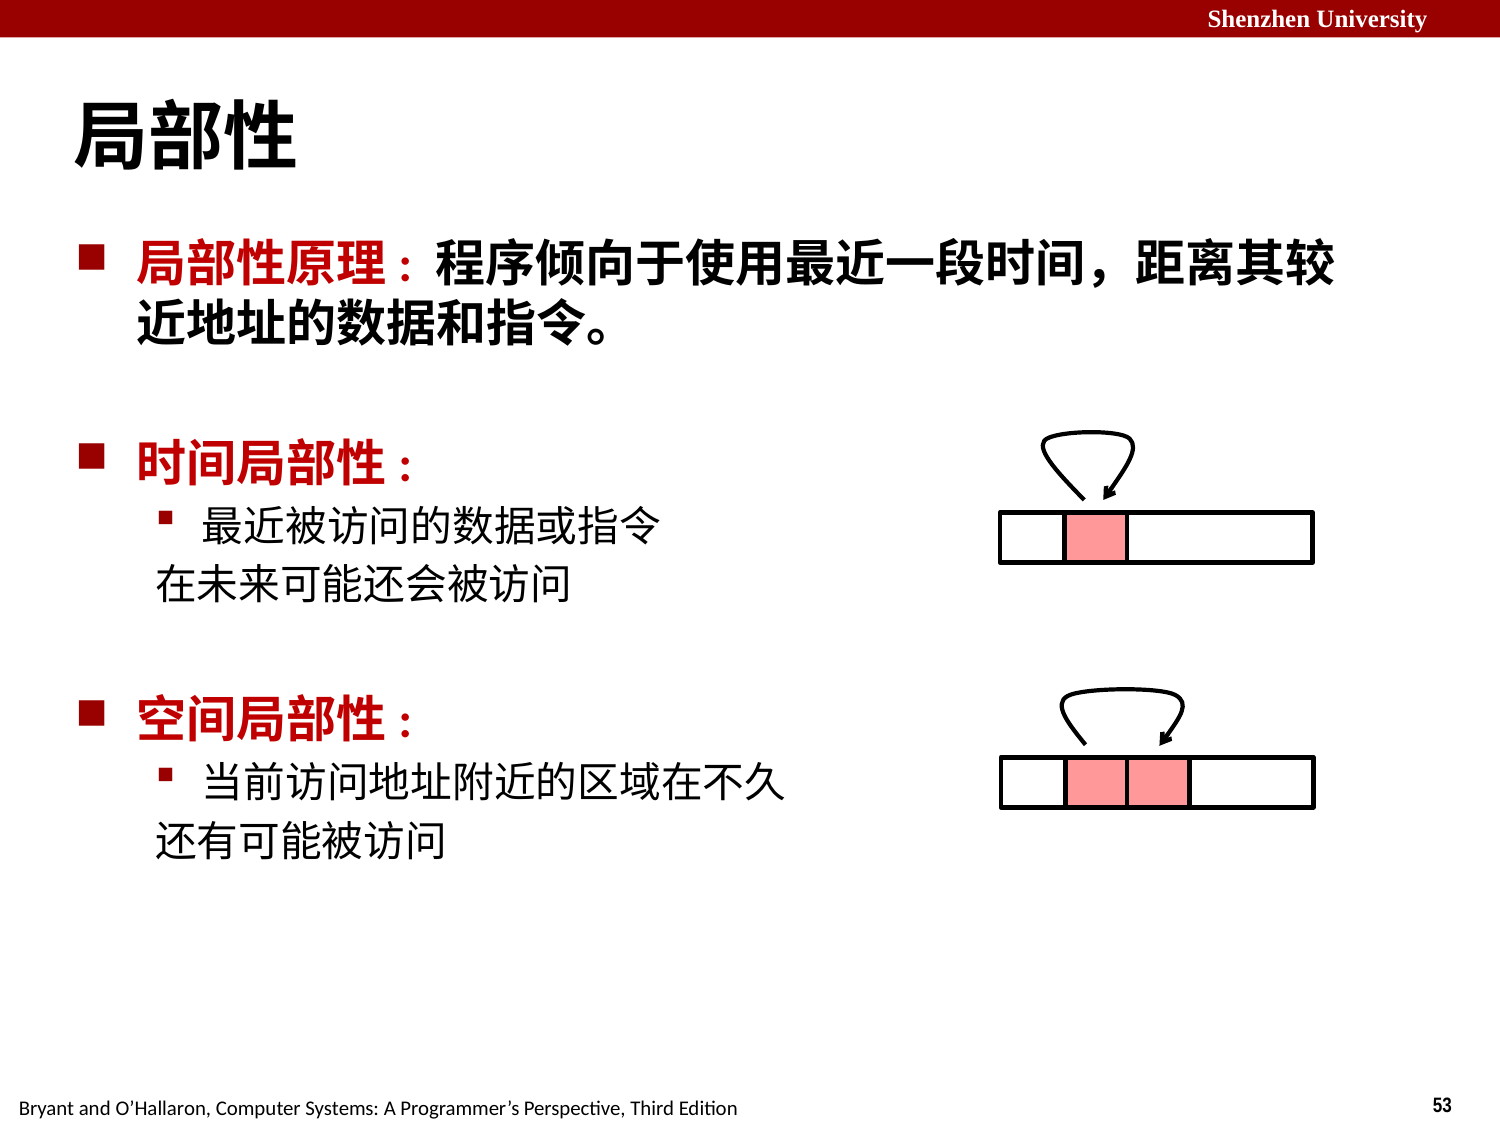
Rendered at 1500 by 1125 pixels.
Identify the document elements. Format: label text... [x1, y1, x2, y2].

text_box [1127, 512, 1313, 563]
title 局部性 [58, 71, 1400, 197]
text_box [1000, 757, 1065, 808]
text_box [1042, 432, 1134, 501]
text_box [1061, 689, 1183, 746]
list 局部性原理: 程序倾向于使用最近一段时间，距离其较近地址的数据和指令。 时间局部性: 最近被访问的数据或指令 在未来可能还会被访问 空间局部性: 当前访问地址附近的区域在不久 还有可能被访问 [65, 223, 1361, 1040]
text_box [1190, 757, 1314, 808]
text_box [1127, 757, 1190, 808]
text_box [1065, 757, 1127, 808]
text_box [1064, 512, 1127, 563]
text_box [999, 512, 1064, 563]
